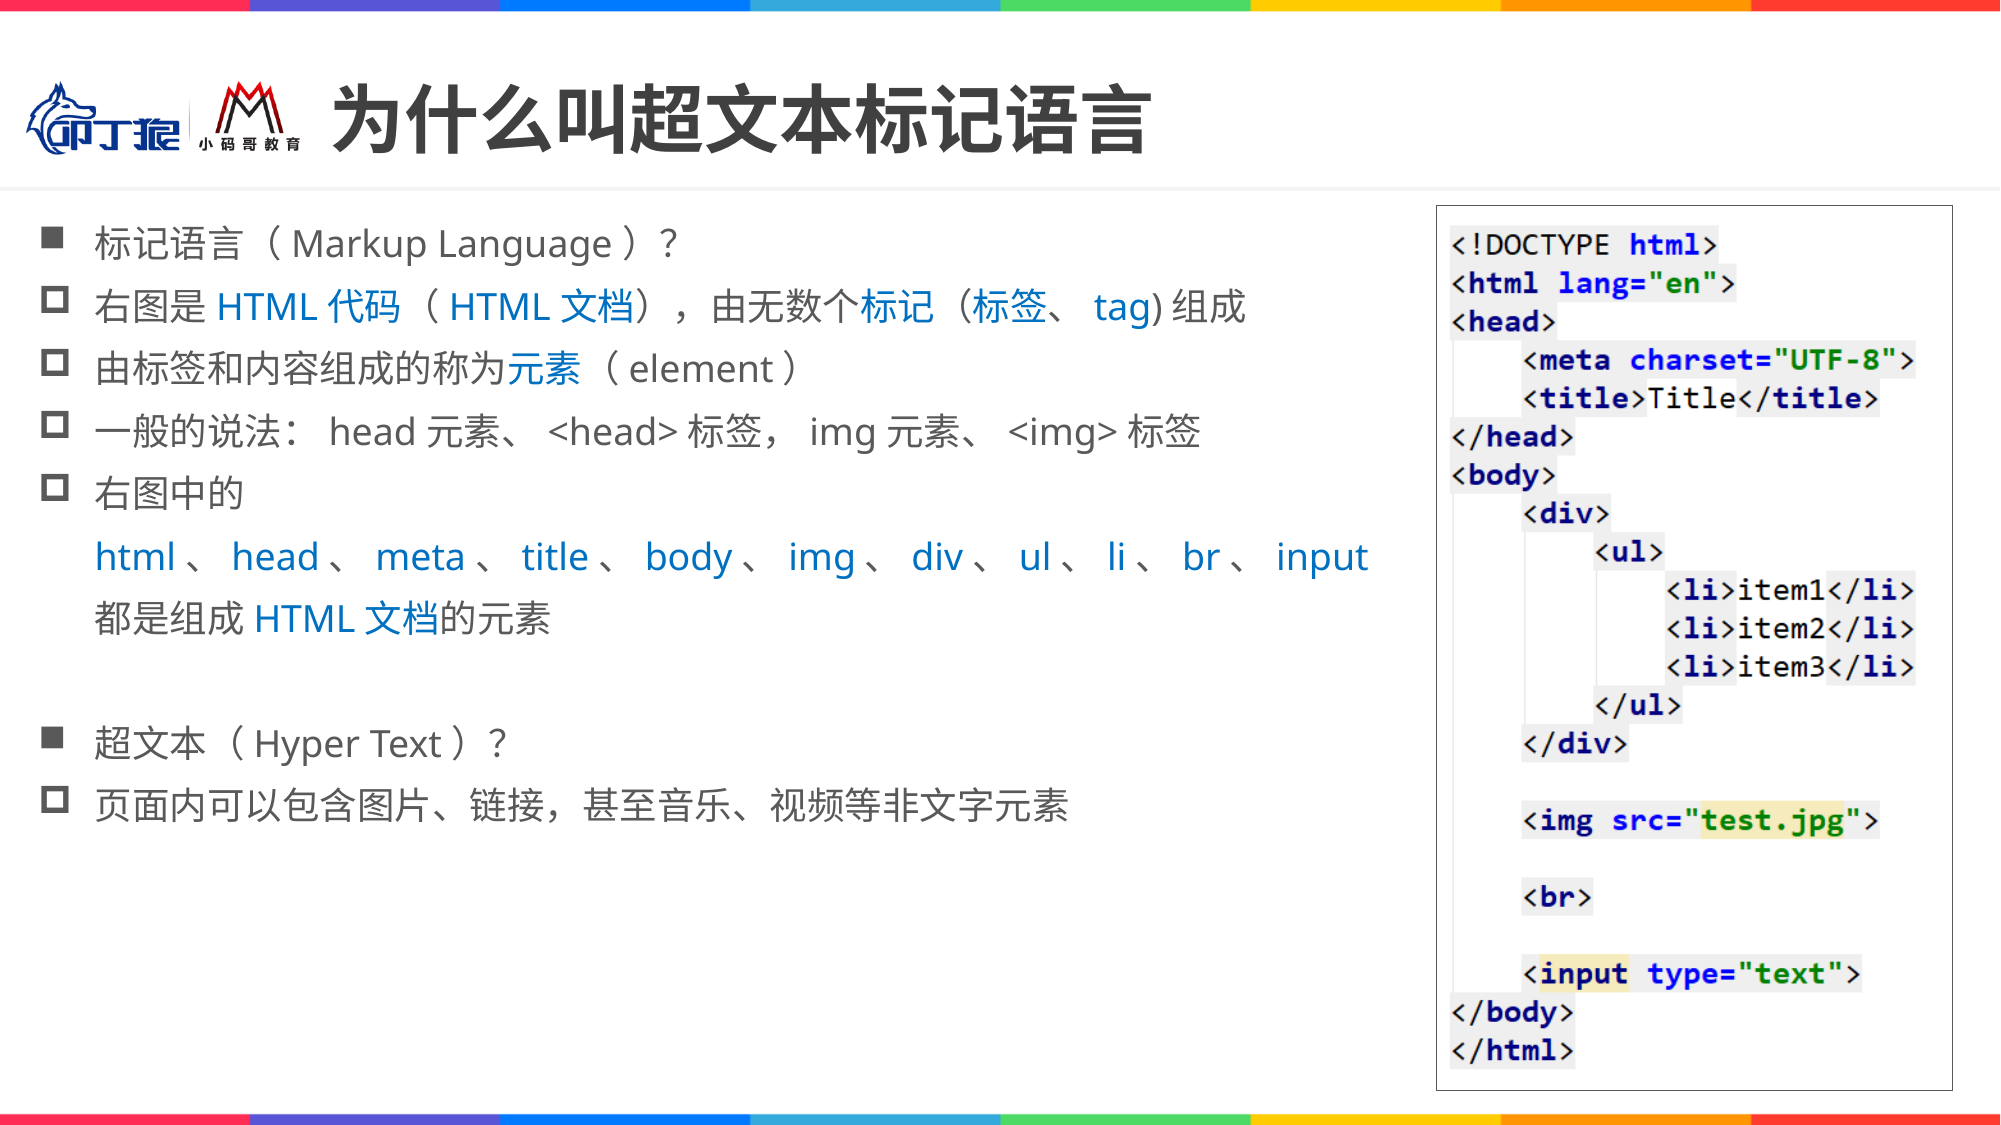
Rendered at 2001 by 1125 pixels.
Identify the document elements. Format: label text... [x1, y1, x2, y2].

title 为什么叫超文本标记语言 [314, 64, 1968, 182]
text_box 标记语言（Markup Language）？ 右图是HTML代码（HTML文档），由无数个标记（标签、tag)组成 由标签和内容组成的称为元素（element） 一般的说法：head元素、<head>标签，img元素、<img>标签 右图中的html、head、meta、title、body、img、div、ul、li、br、input都是组成HTML文档的元素 超文本（Hyper Text）？ 页面内可以包含图片、链接，甚至音乐、视频等非文字元素 [23, 195, 1401, 1000]
picture [0, 0, 2001, 1125]
